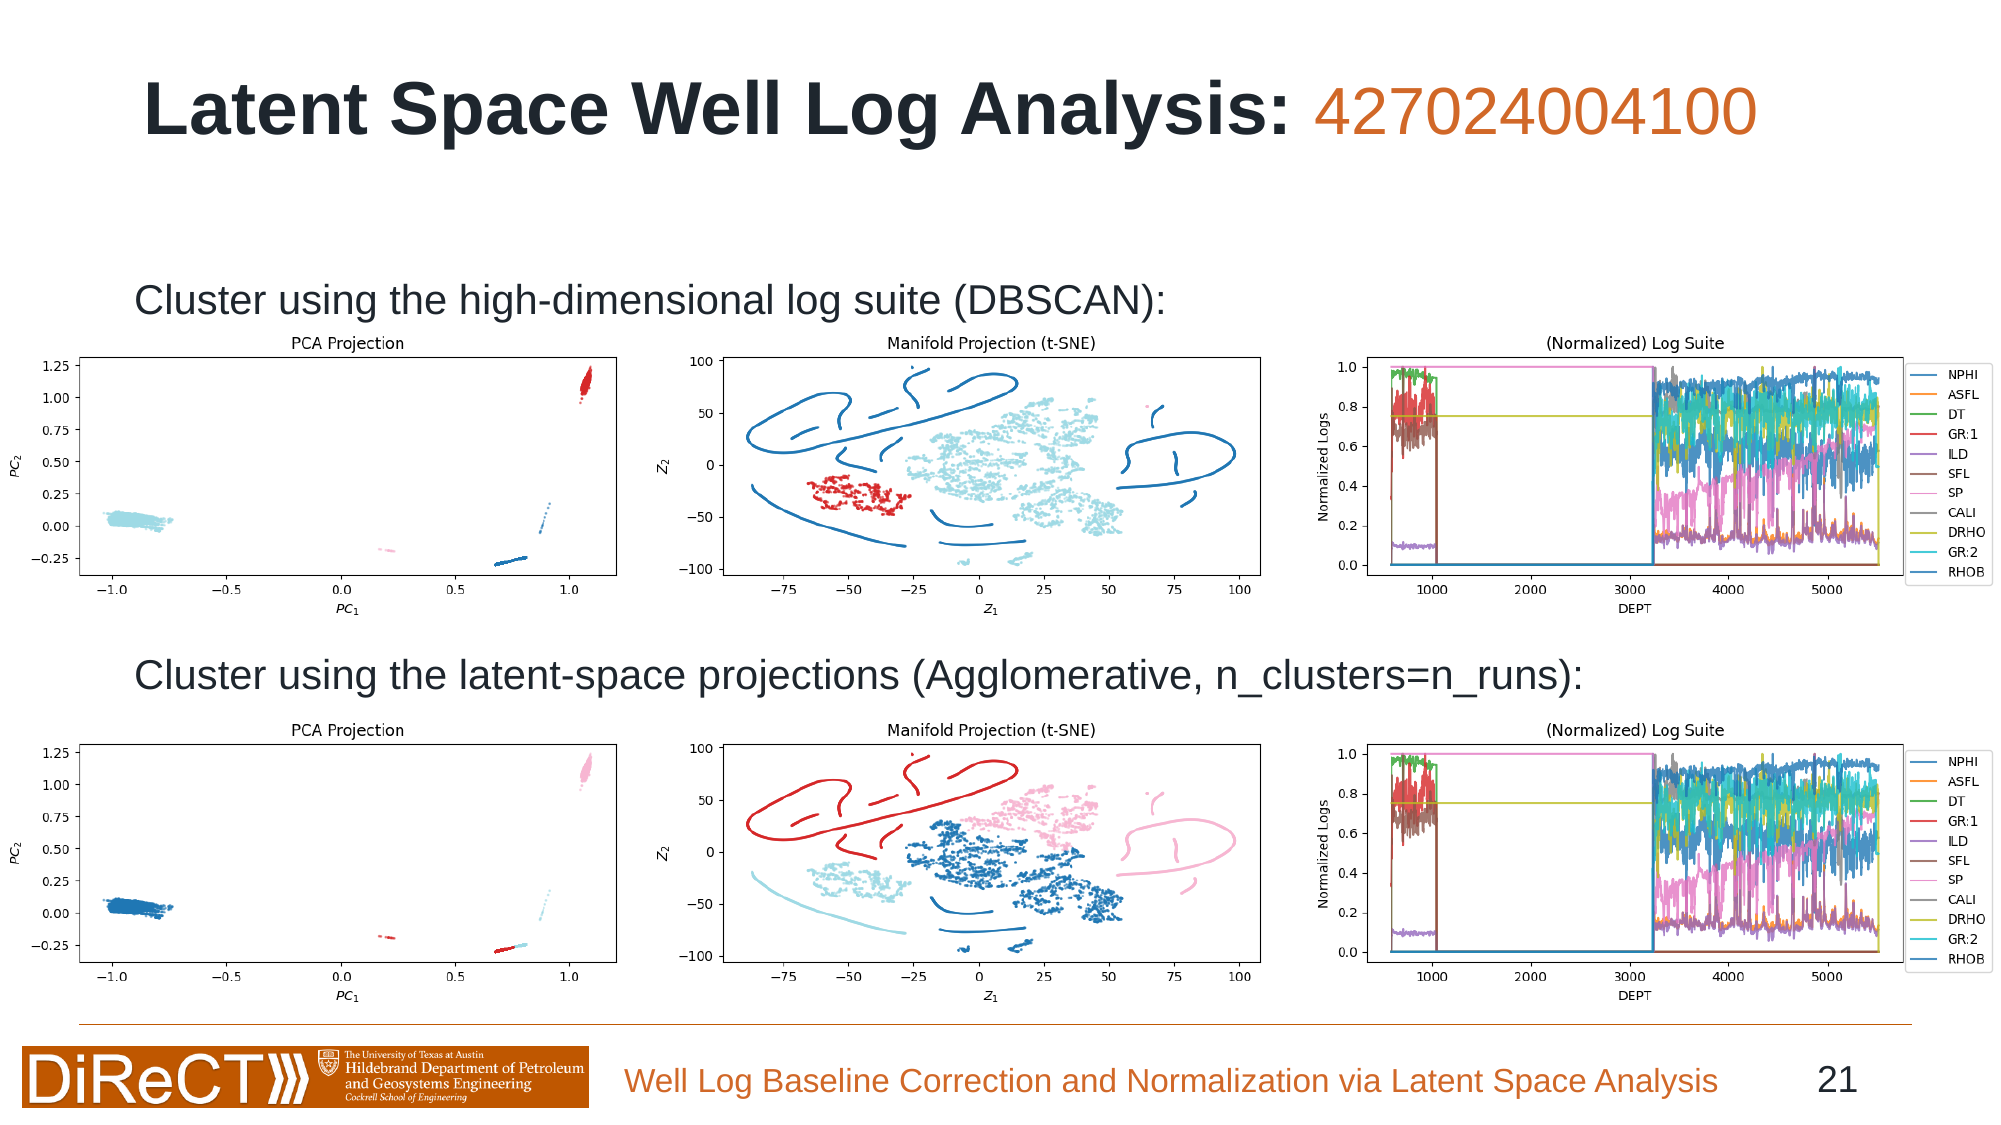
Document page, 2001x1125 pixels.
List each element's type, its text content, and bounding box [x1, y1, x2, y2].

text_box Well Log Baseline Correction and Normalization via Latent Space Analysis [609, 1052, 1800, 1107]
picture [0, 326, 2000, 627]
text_box Cluster using the high-dimensional log suite (DBSCAN): Cluster using the latent-space projections (Agglomerative, n_clusters=n_runs): [119, 240, 1872, 326]
text_box Latent Space Well Log Analysis: 427024004100 [129, 52, 1795, 158]
text_box Cluster using the high-dimensional log suite (DBSCAN): Cluster using the latent-space projections (Agglomerative, n_clusters=n_runs): [119, 627, 1872, 713]
picture [22, 1046, 589, 1108]
picture [0, 713, 2000, 1014]
text_box [608, 1038, 1432, 1109]
